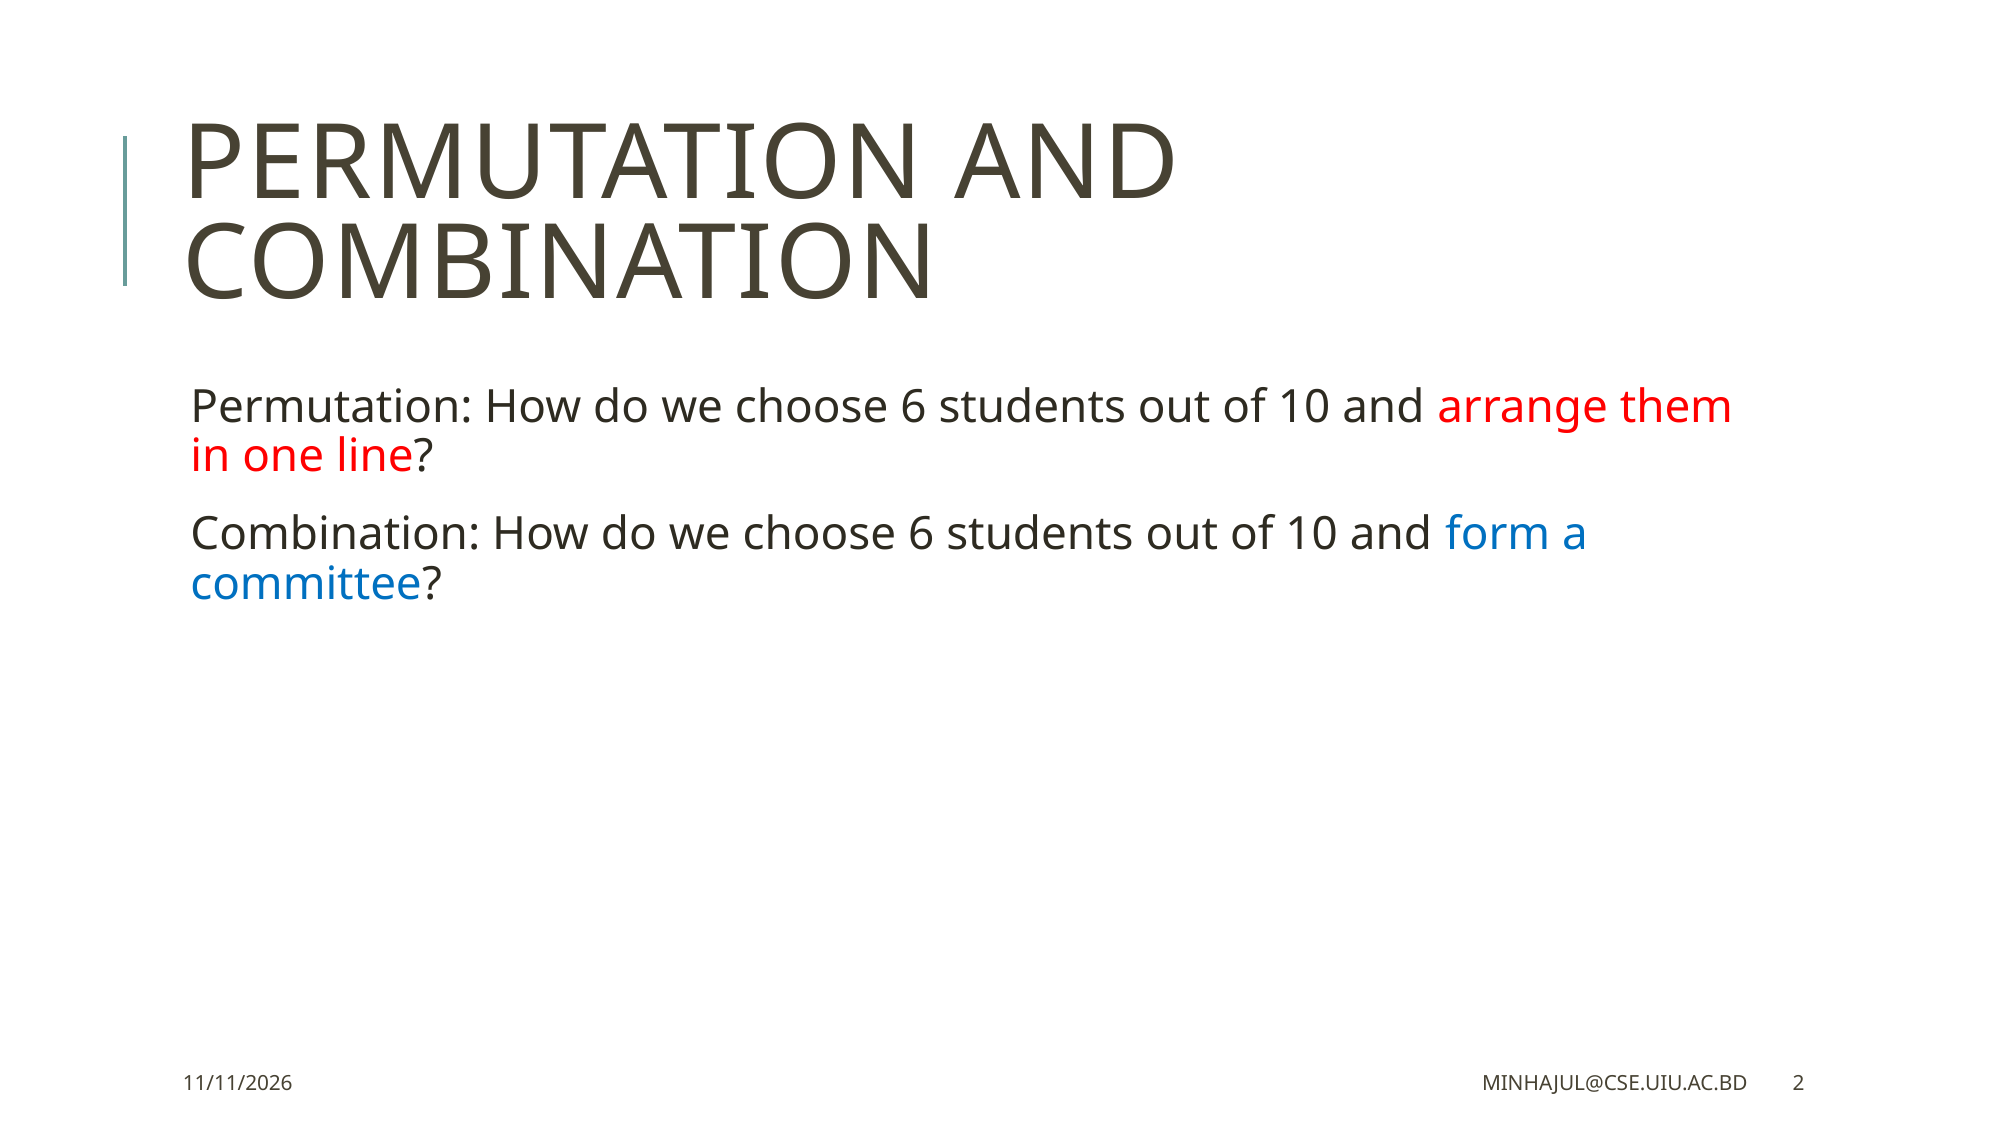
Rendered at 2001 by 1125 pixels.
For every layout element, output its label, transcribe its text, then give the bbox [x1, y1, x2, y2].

slide_number 2 [1777, 1061, 1938, 1107]
list Permutation: How do we choose 6 students out of 10 and arrange them in one line? Combination: How do we choose 6 students out of 10 and form a committee? [168, 375, 1763, 1035]
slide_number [168, 1061, 522, 1107]
footer minhajul@cse.uiu.ac.bd [794, 1061, 1763, 1107]
title Permutation and Combination [168, 96, 1763, 342]
